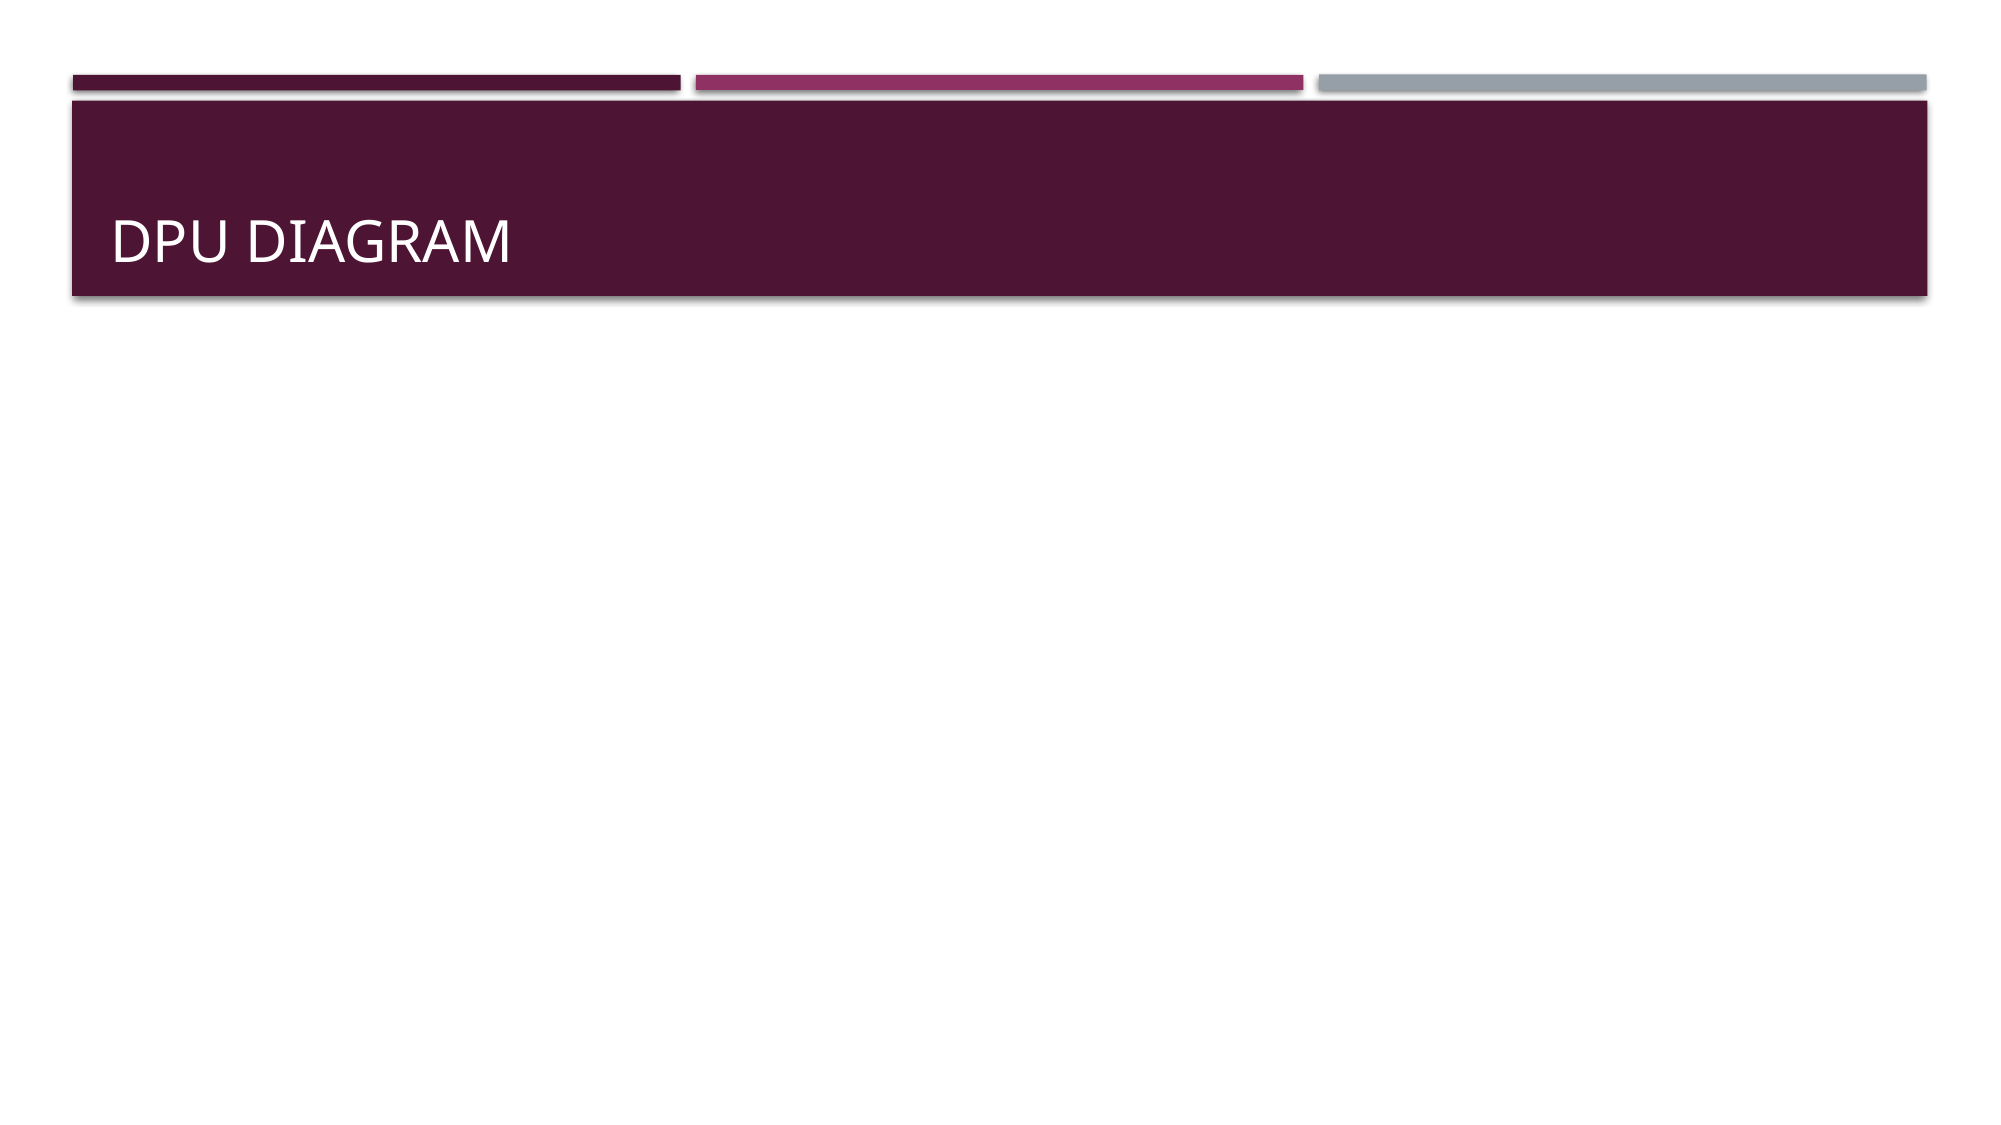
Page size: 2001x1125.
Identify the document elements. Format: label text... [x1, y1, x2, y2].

title DPU Diagram [95, 115, 1905, 282]
